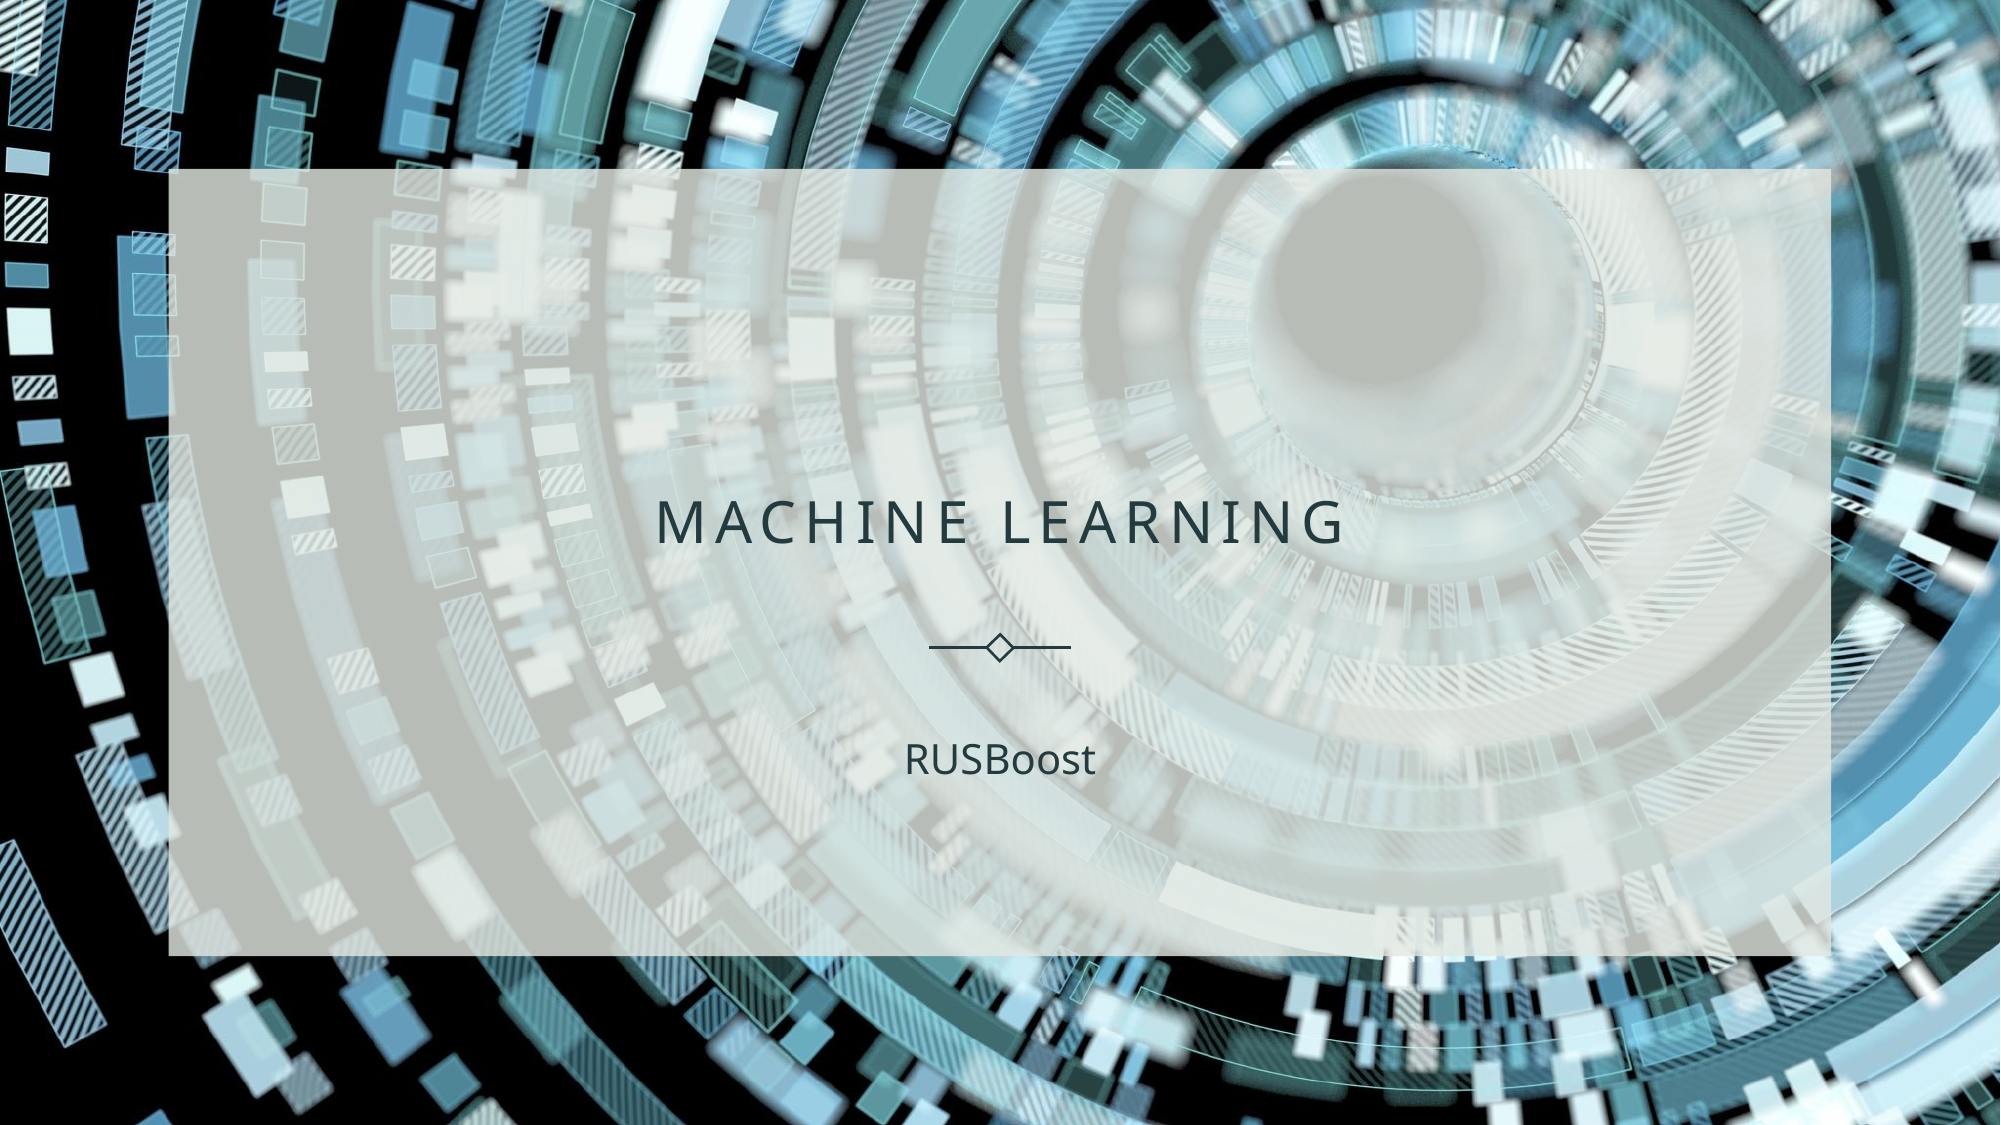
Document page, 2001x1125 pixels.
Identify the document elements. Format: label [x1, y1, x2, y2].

picture [0, 0, 2000, 1125]
text_box [928, 638, 1072, 658]
